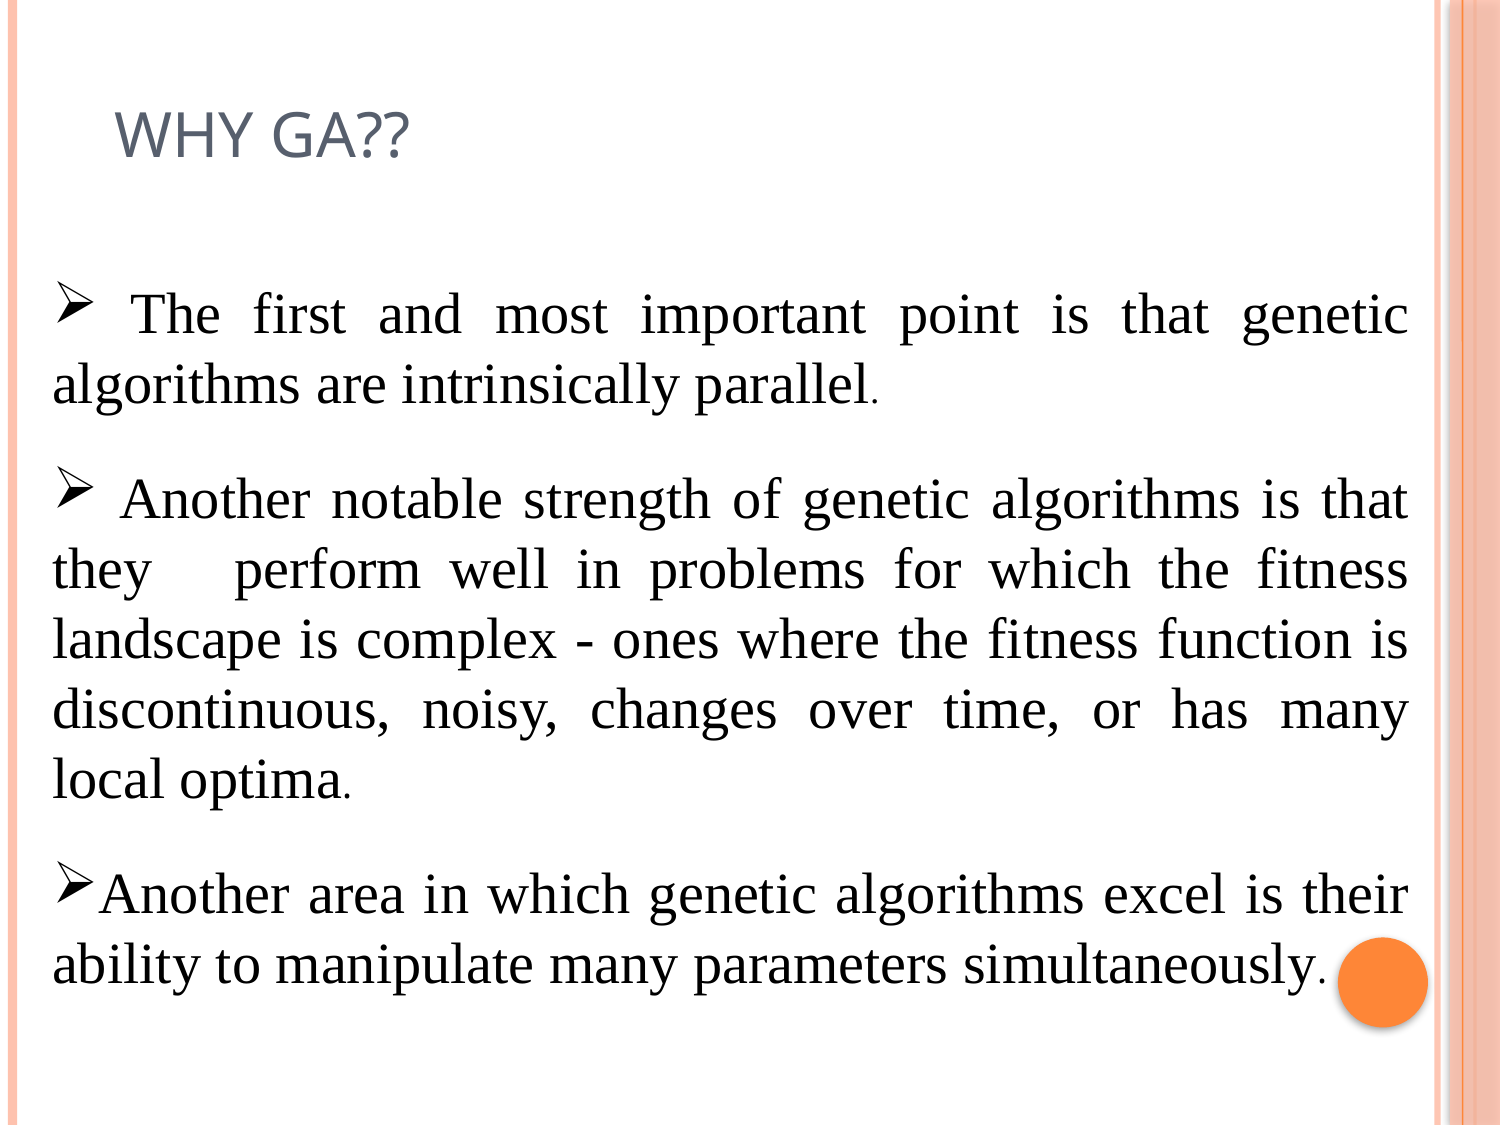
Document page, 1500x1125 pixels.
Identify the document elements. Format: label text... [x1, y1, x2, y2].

text_box The first and most important point is that genetic algorithms are intrinsically parallel. Another notable strength of genetic algorithms is that they perform well in problems for which the fitness landscape is complex - ones where the fitness function is discontinuous, noisy, changes over time, or has many local optima. Another area in which genetic algorithms excel is their ability to manipulate many parameters simultaneously. [37, 87, 1425, 1003]
